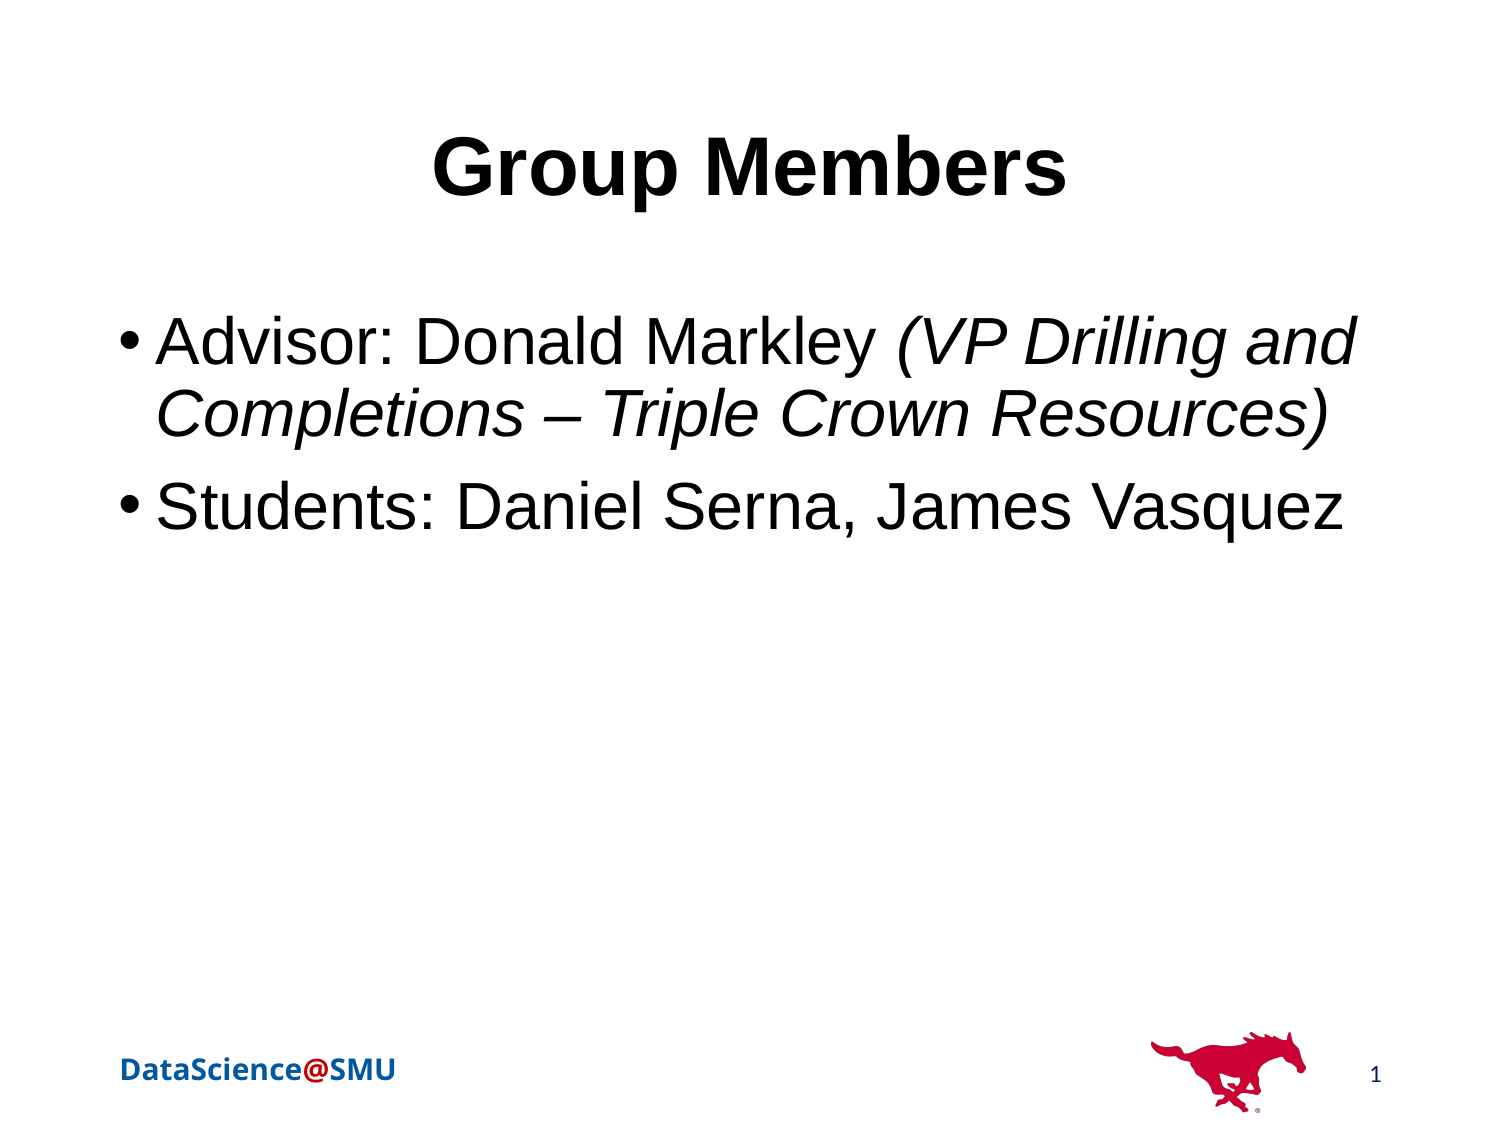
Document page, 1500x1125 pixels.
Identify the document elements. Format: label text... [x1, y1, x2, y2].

slide_number 1 [1059, 1042, 1397, 1103]
picture [1151, 1032, 1306, 1042]
list Advisor: Donald Markley (VP Drilling and Completions – Triple Crown Resources) Students: Daniel Serna, James Vasquez [103, 299, 1397, 1014]
title Group Members [103, 59, 1397, 278]
picture [1151, 1103, 1306, 1113]
